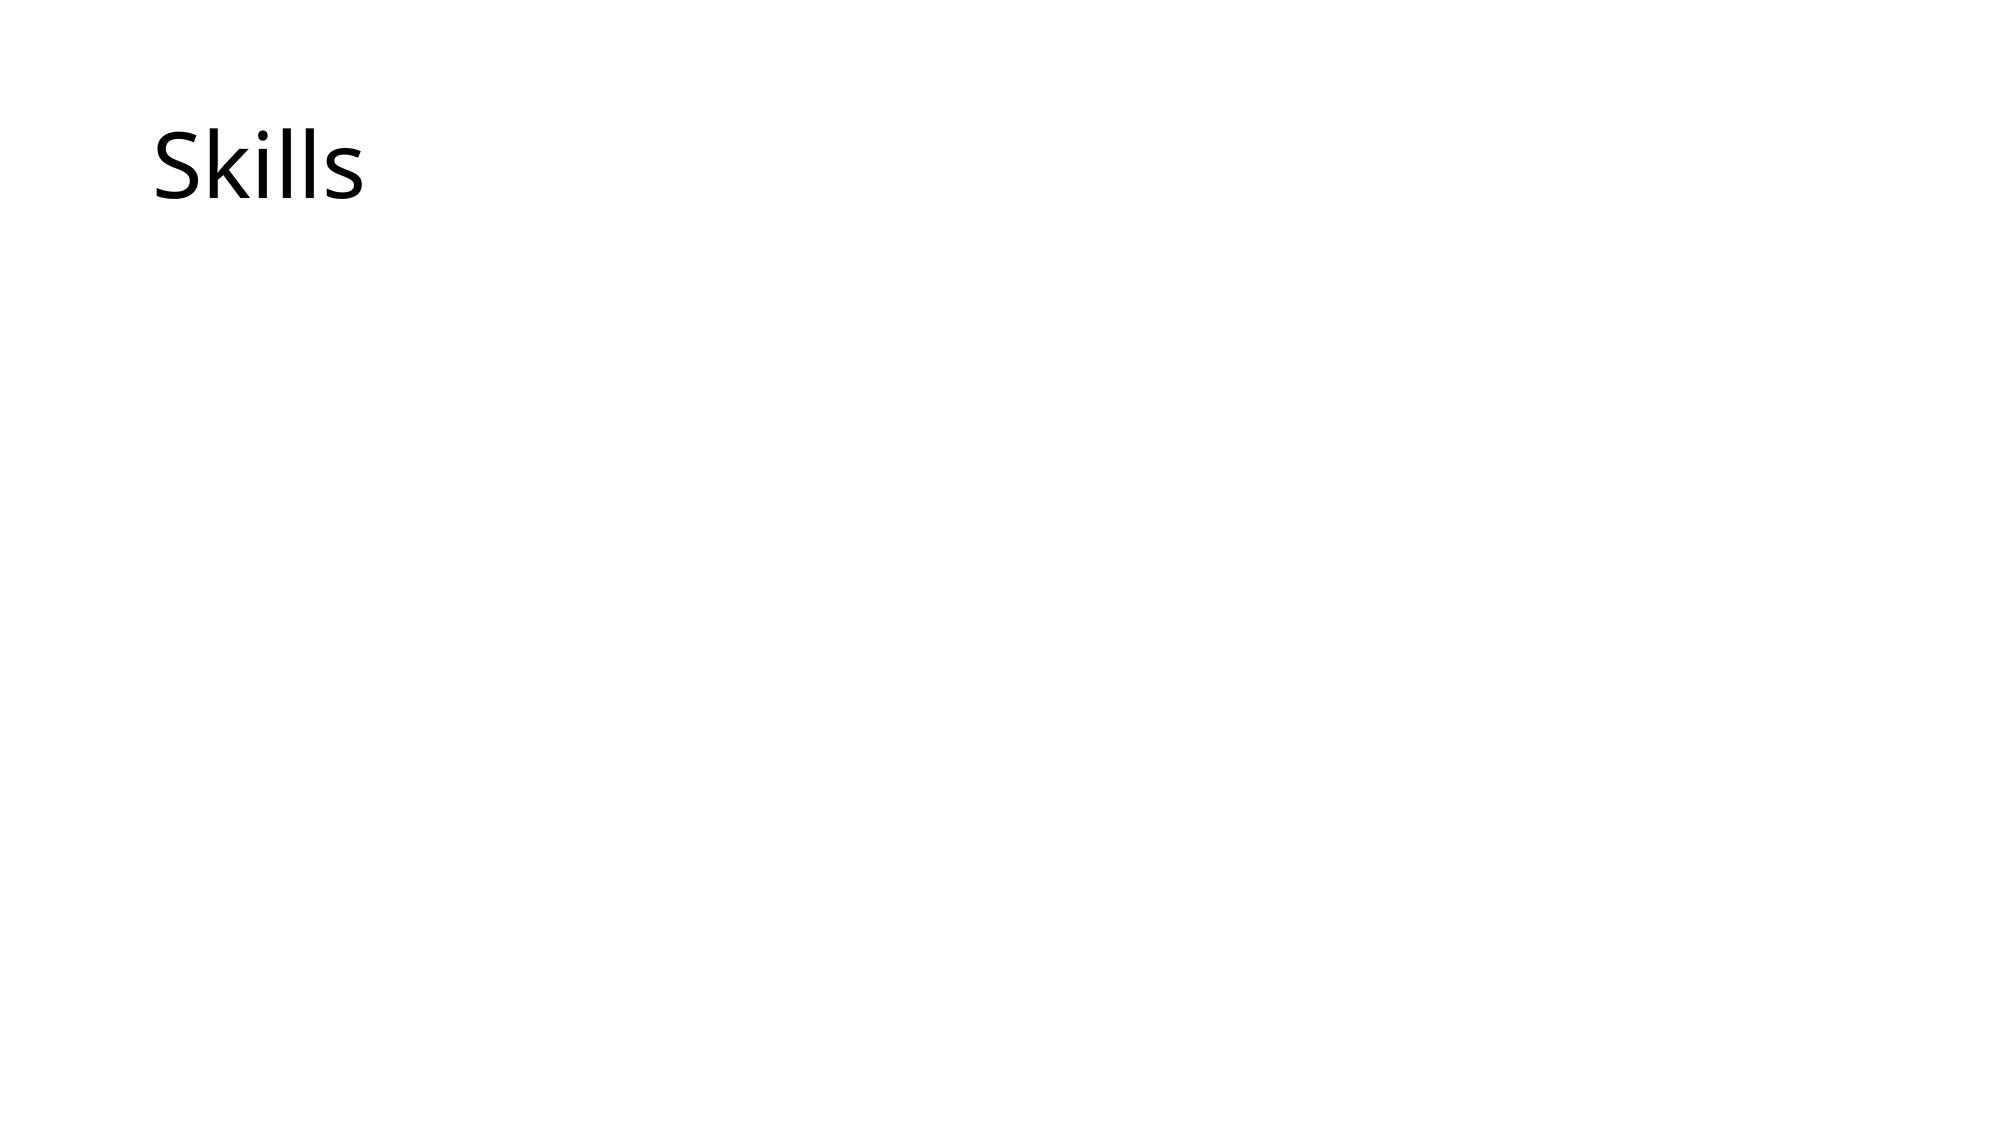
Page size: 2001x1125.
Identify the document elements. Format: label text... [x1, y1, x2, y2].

title Skills [137, 59, 1863, 278]
